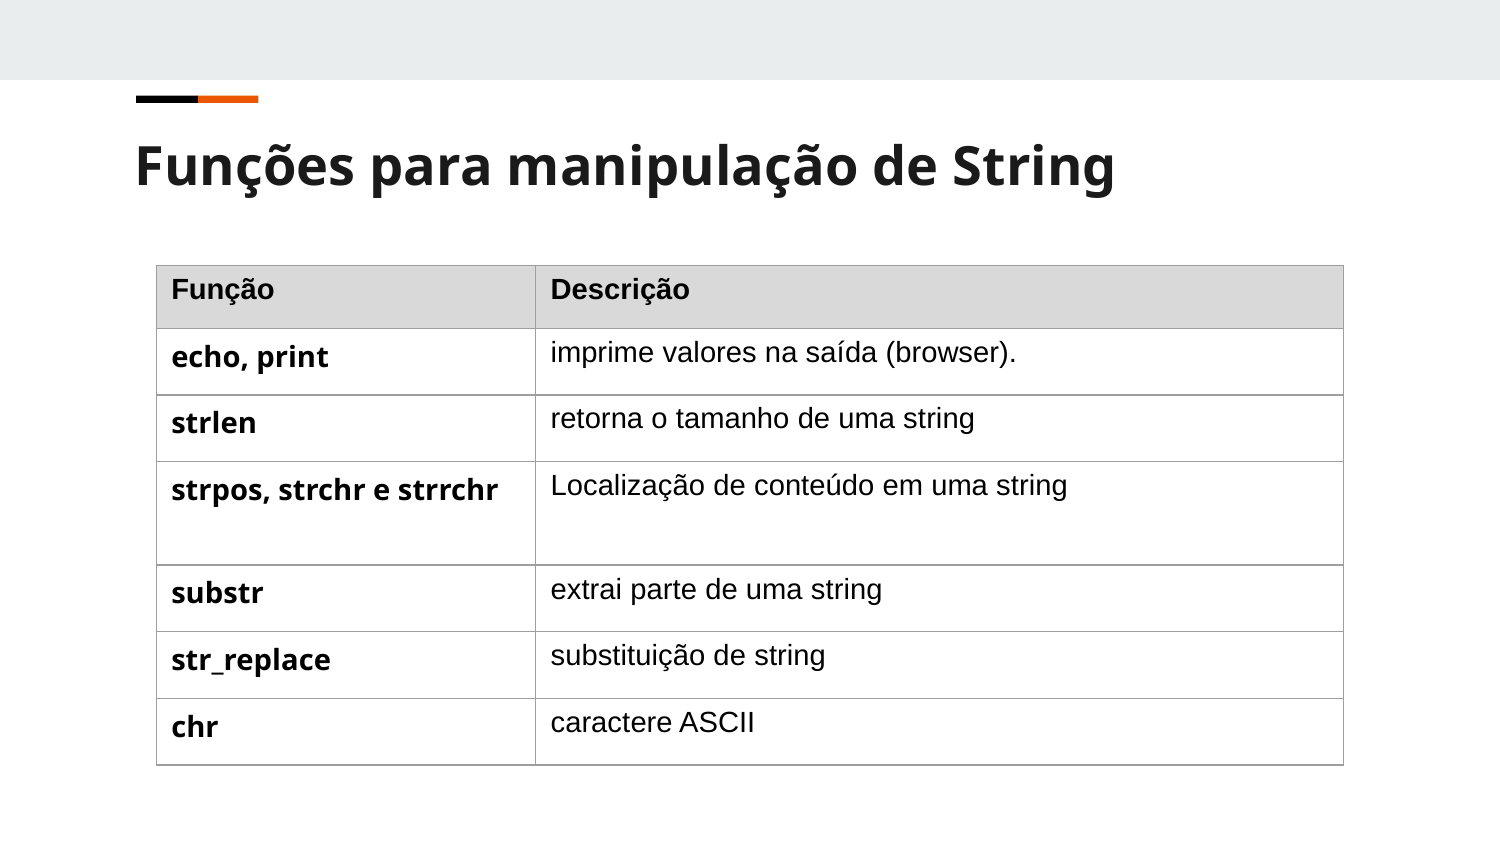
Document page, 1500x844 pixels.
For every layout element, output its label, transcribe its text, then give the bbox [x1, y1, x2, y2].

table_cell echo, print [157, 329, 535, 394]
table_cell chr [157, 699, 535, 764]
table_cell substituição de string [536, 632, 1343, 698]
table_cell caractere ASCII [536, 699, 1343, 764]
table_cell extrai parte de uma string [536, 566, 1343, 631]
table_header Descrição [536, 266, 1343, 328]
table_cell imprime valores na saída (browser). [536, 329, 1343, 394]
table_cell Localização de conteúdo em uma string [536, 462, 1343, 564]
text_box Funções para manipulação de String [119, 116, 1381, 204]
table_cell substr [157, 566, 535, 631]
table_cell strpos, strchr e strrchr [157, 462, 535, 564]
table_cell retorna o tamanho de uma string [536, 396, 1343, 461]
table_cell str_replace [157, 632, 535, 698]
table_cell strlen [157, 396, 535, 461]
table_header Função [157, 266, 535, 328]
